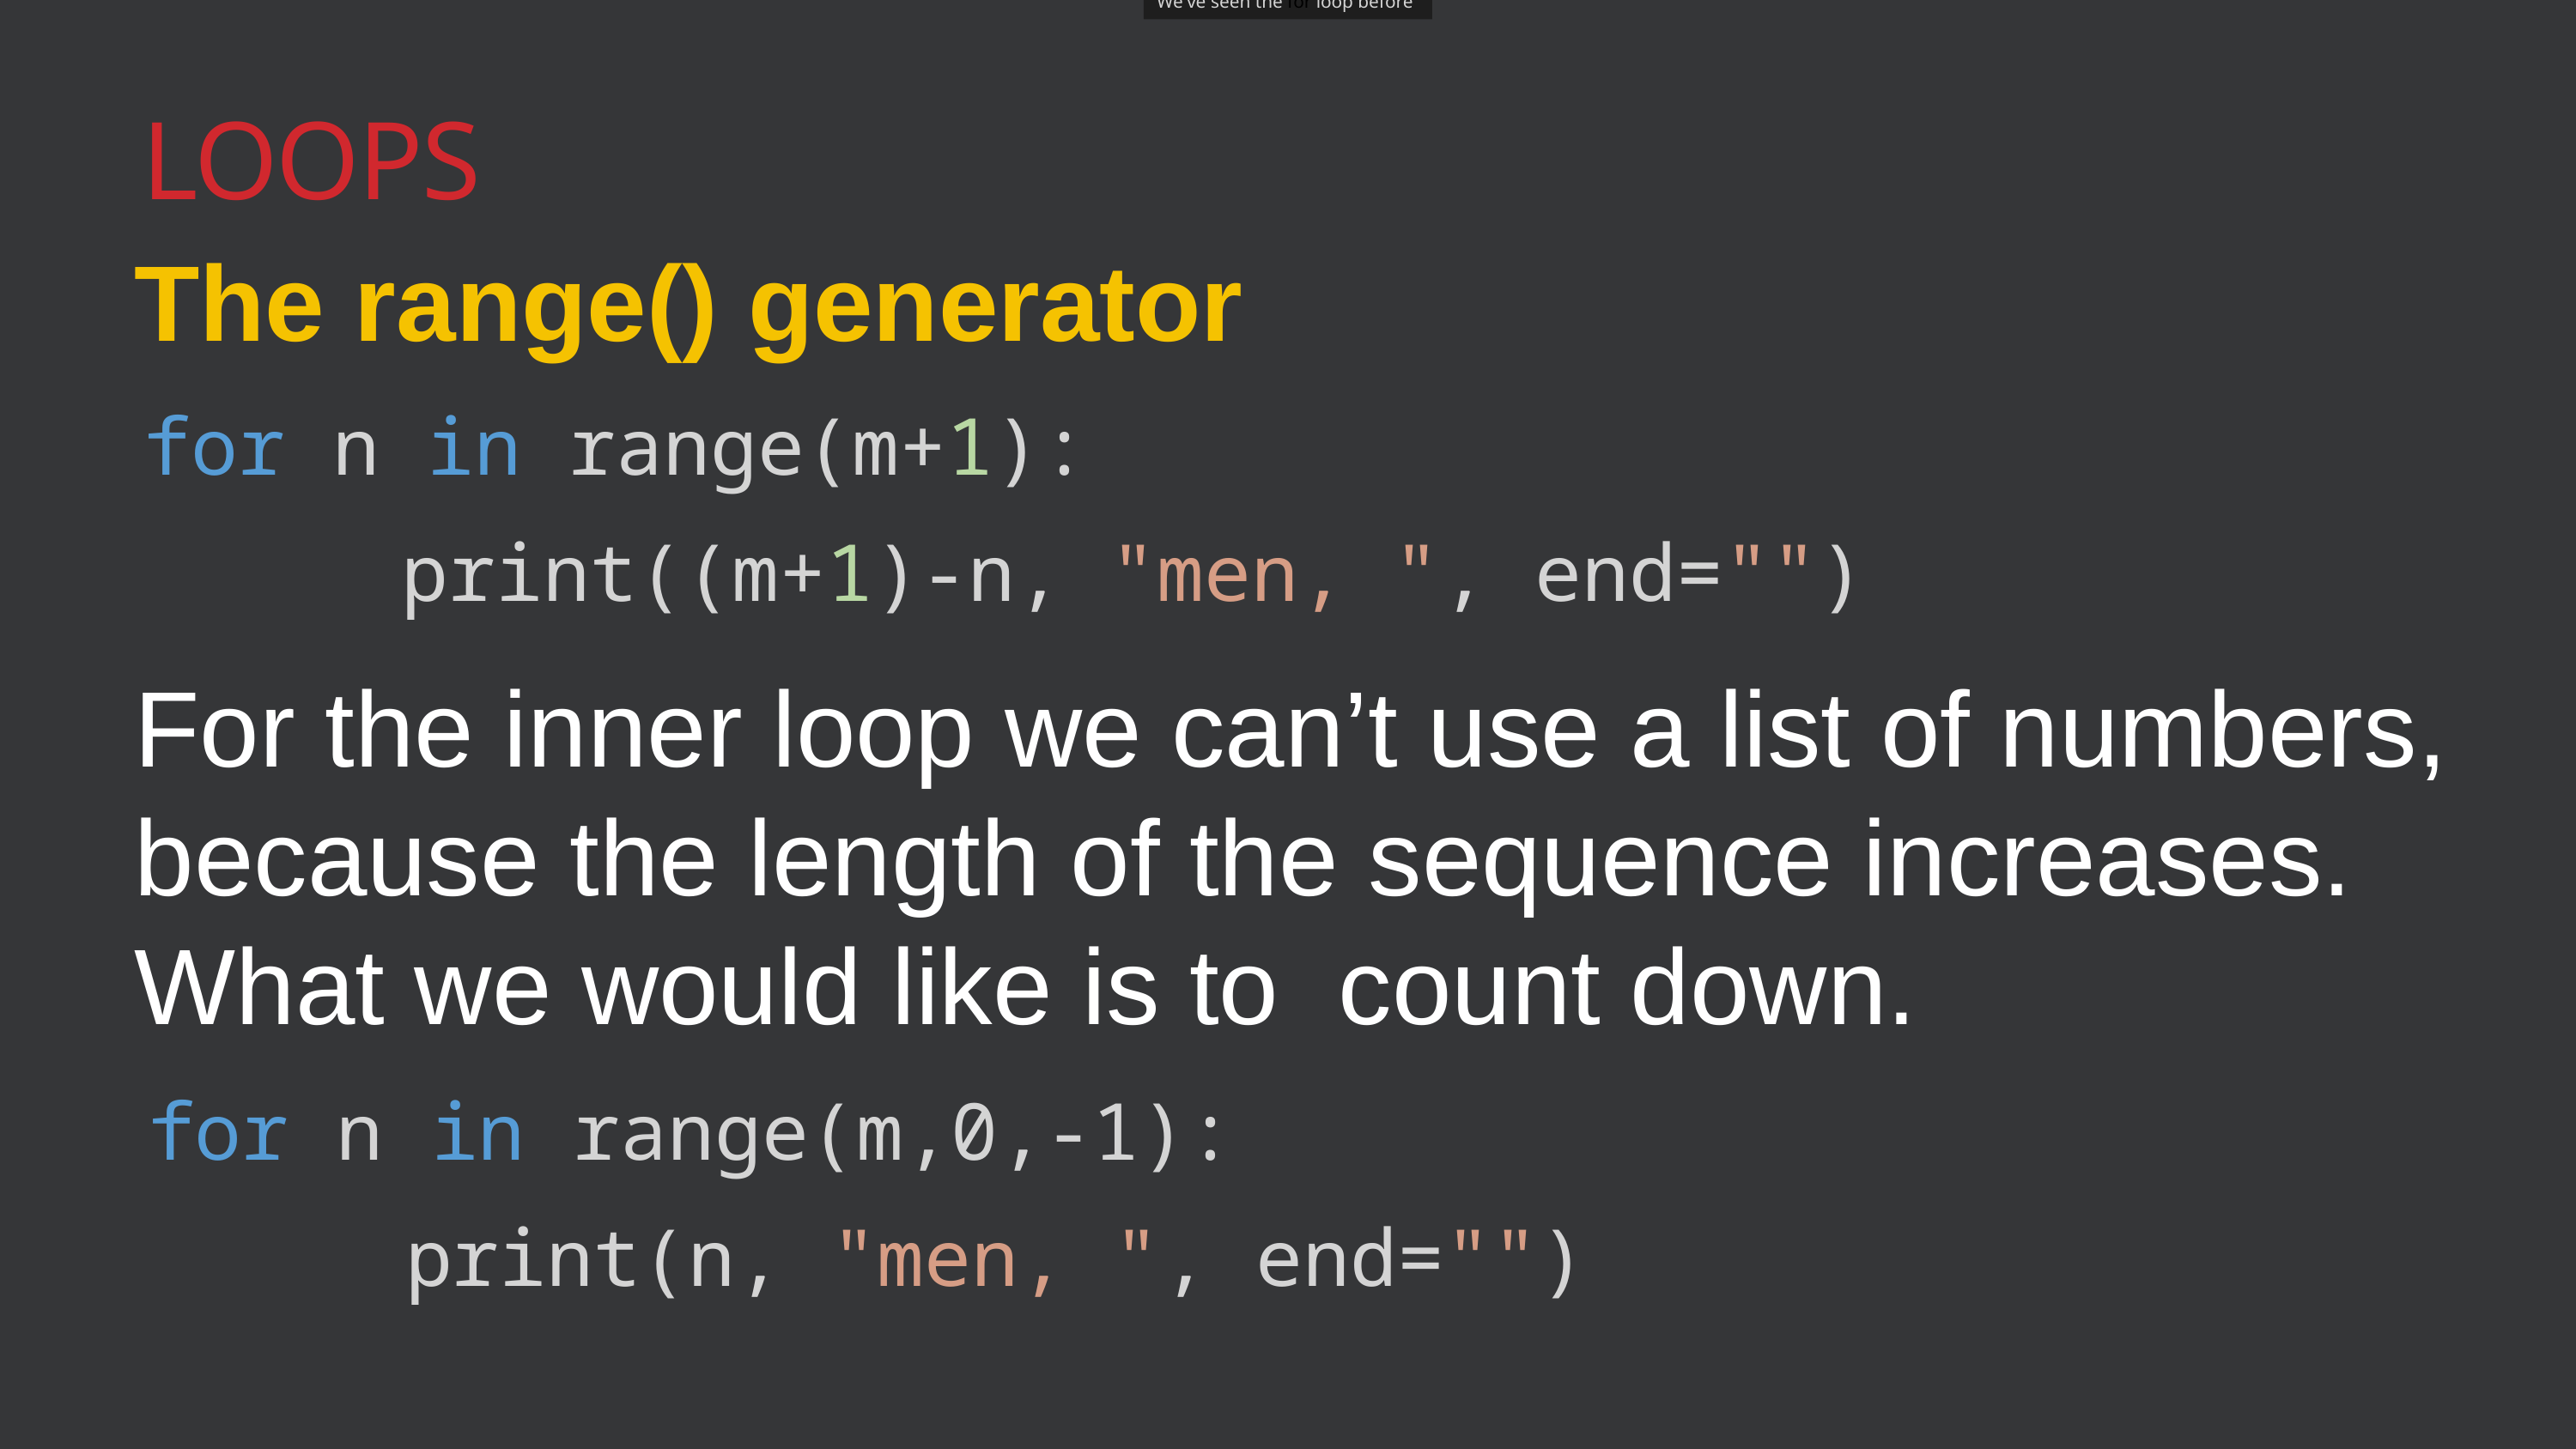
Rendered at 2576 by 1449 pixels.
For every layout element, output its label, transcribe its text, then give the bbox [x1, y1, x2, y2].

text_box For the inner loop we can’t use a list of numbers, because the length of the sequence increases. What we would like is to count down. [121, 653, 2503, 1049]
text_box We've seen the for loop before [1143, 0, 1432, 20]
title Loops [129, 32, 2445, 228]
text_box The range() generator [121, 227, 2438, 391]
text_box for n in range(m,0,-1): print(n, "men, ", end="") [135, 1075, 2451, 1406]
text_box for n in range(m+1): print((m+1)-n, "men, ", end="") [131, 390, 2446, 653]
